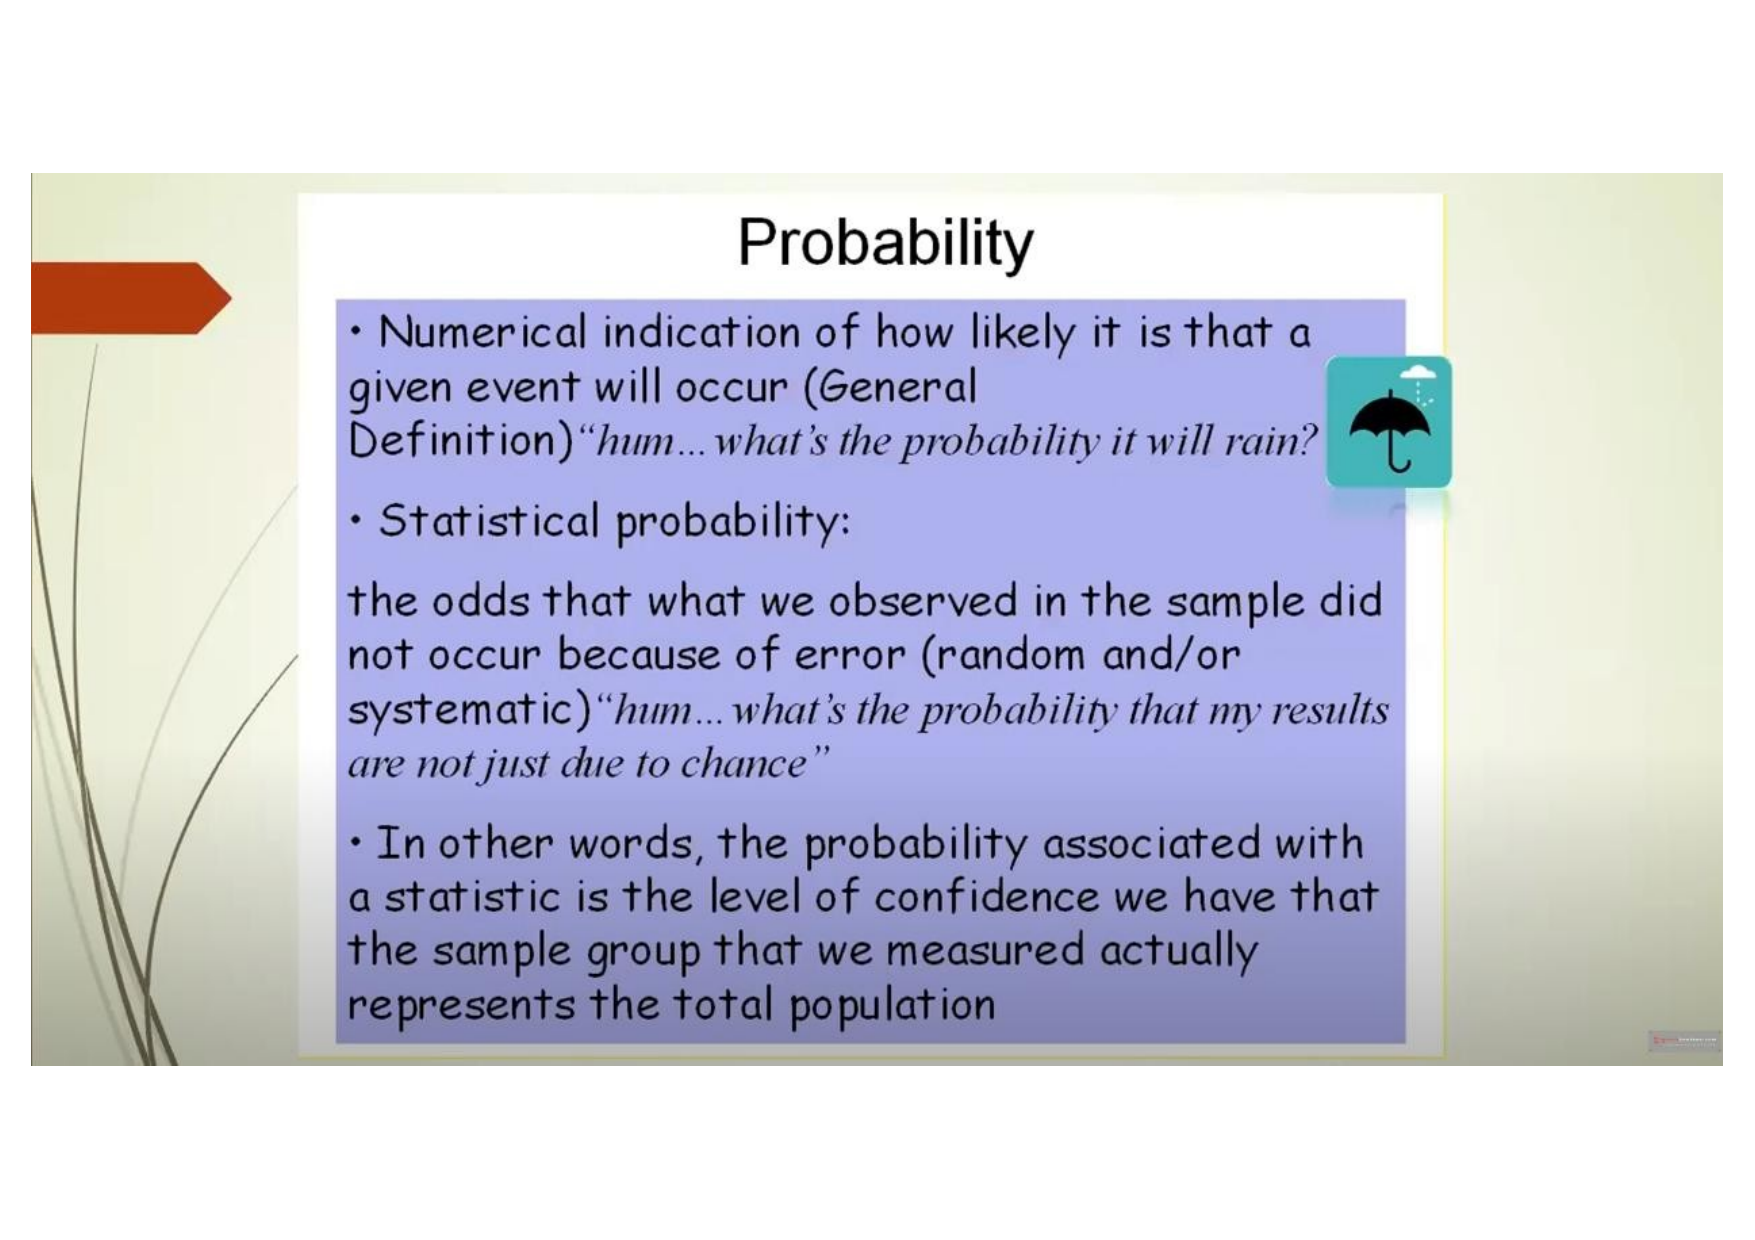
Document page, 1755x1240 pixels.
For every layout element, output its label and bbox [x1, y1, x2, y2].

picture [30, 173, 1724, 1067]
